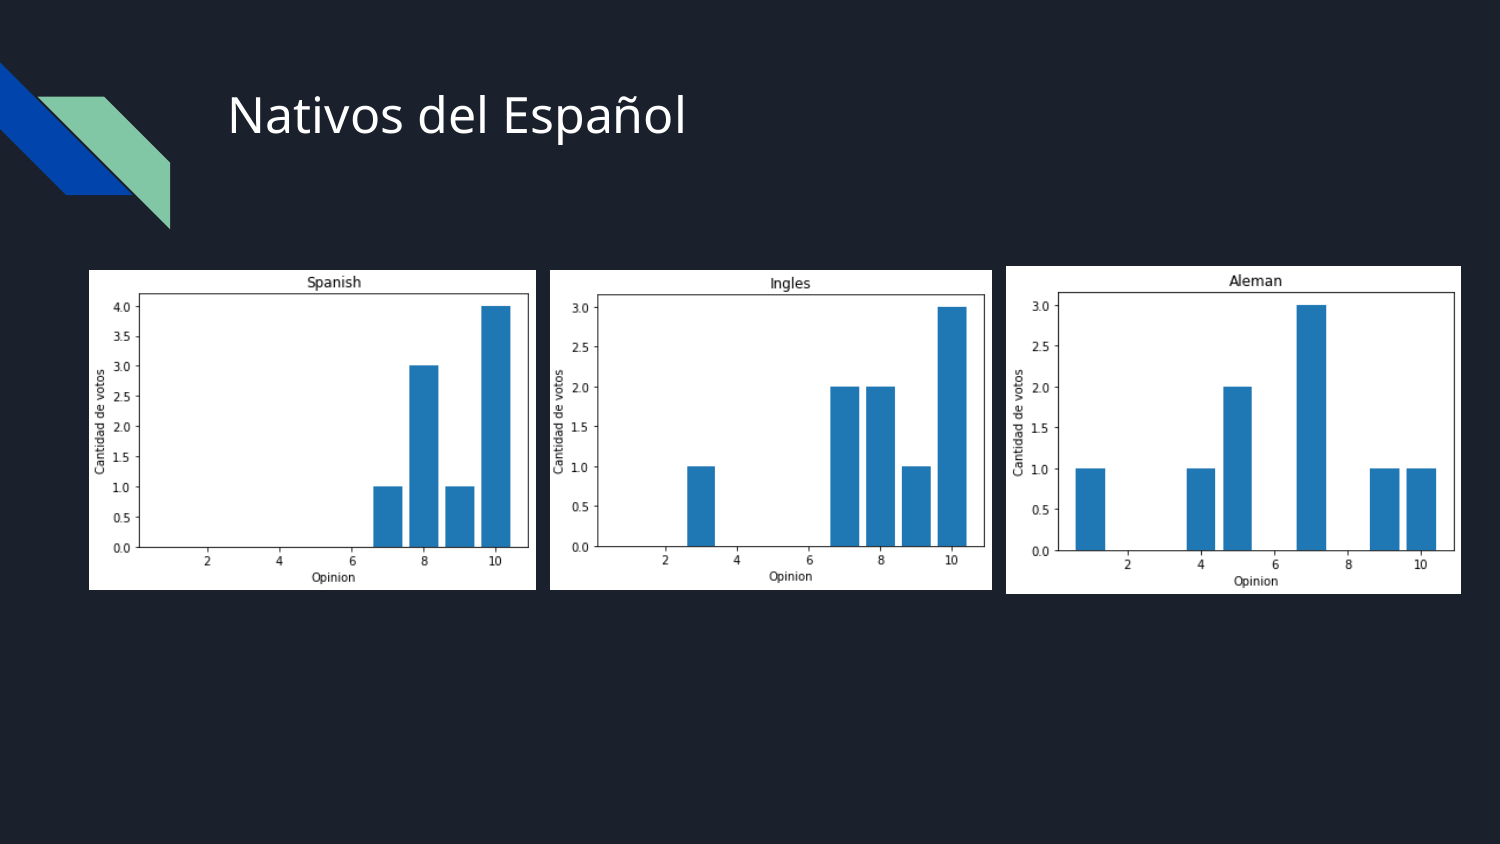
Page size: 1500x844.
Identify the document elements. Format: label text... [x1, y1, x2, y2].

picture [550, 270, 992, 590]
title Nativos del Español [212, 64, 1368, 215]
picture [1005, 266, 1461, 594]
picture [89, 270, 537, 590]
